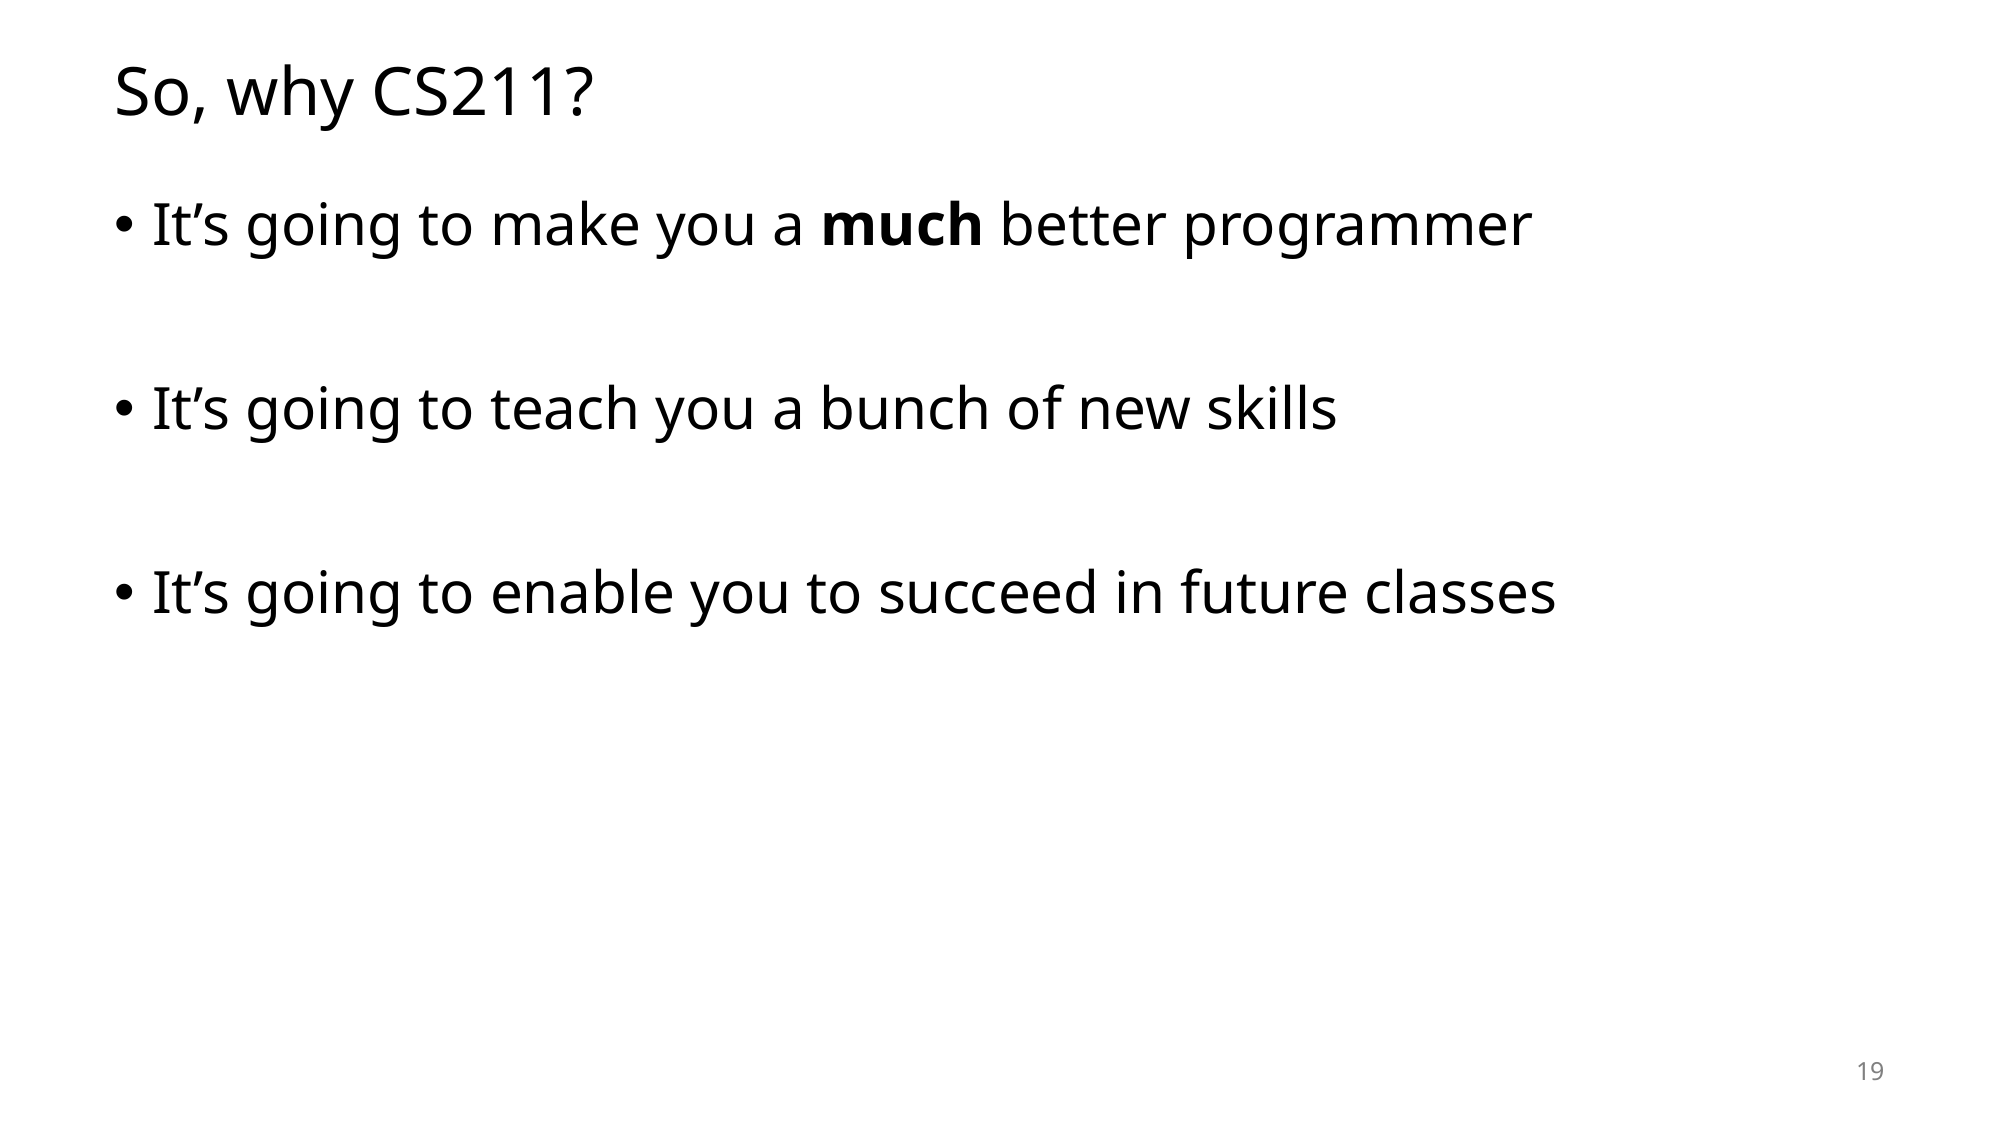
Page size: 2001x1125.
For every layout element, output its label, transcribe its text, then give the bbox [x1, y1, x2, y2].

list It’s going to make you a much better programmer It’s going to teach you a bunch of new skills It’s going to enable you to succeed in future classes [99, 187, 1900, 1013]
slide_number 19 [1749, 1042, 1900, 1103]
title So, why CS211? [99, 37, 1900, 150]
